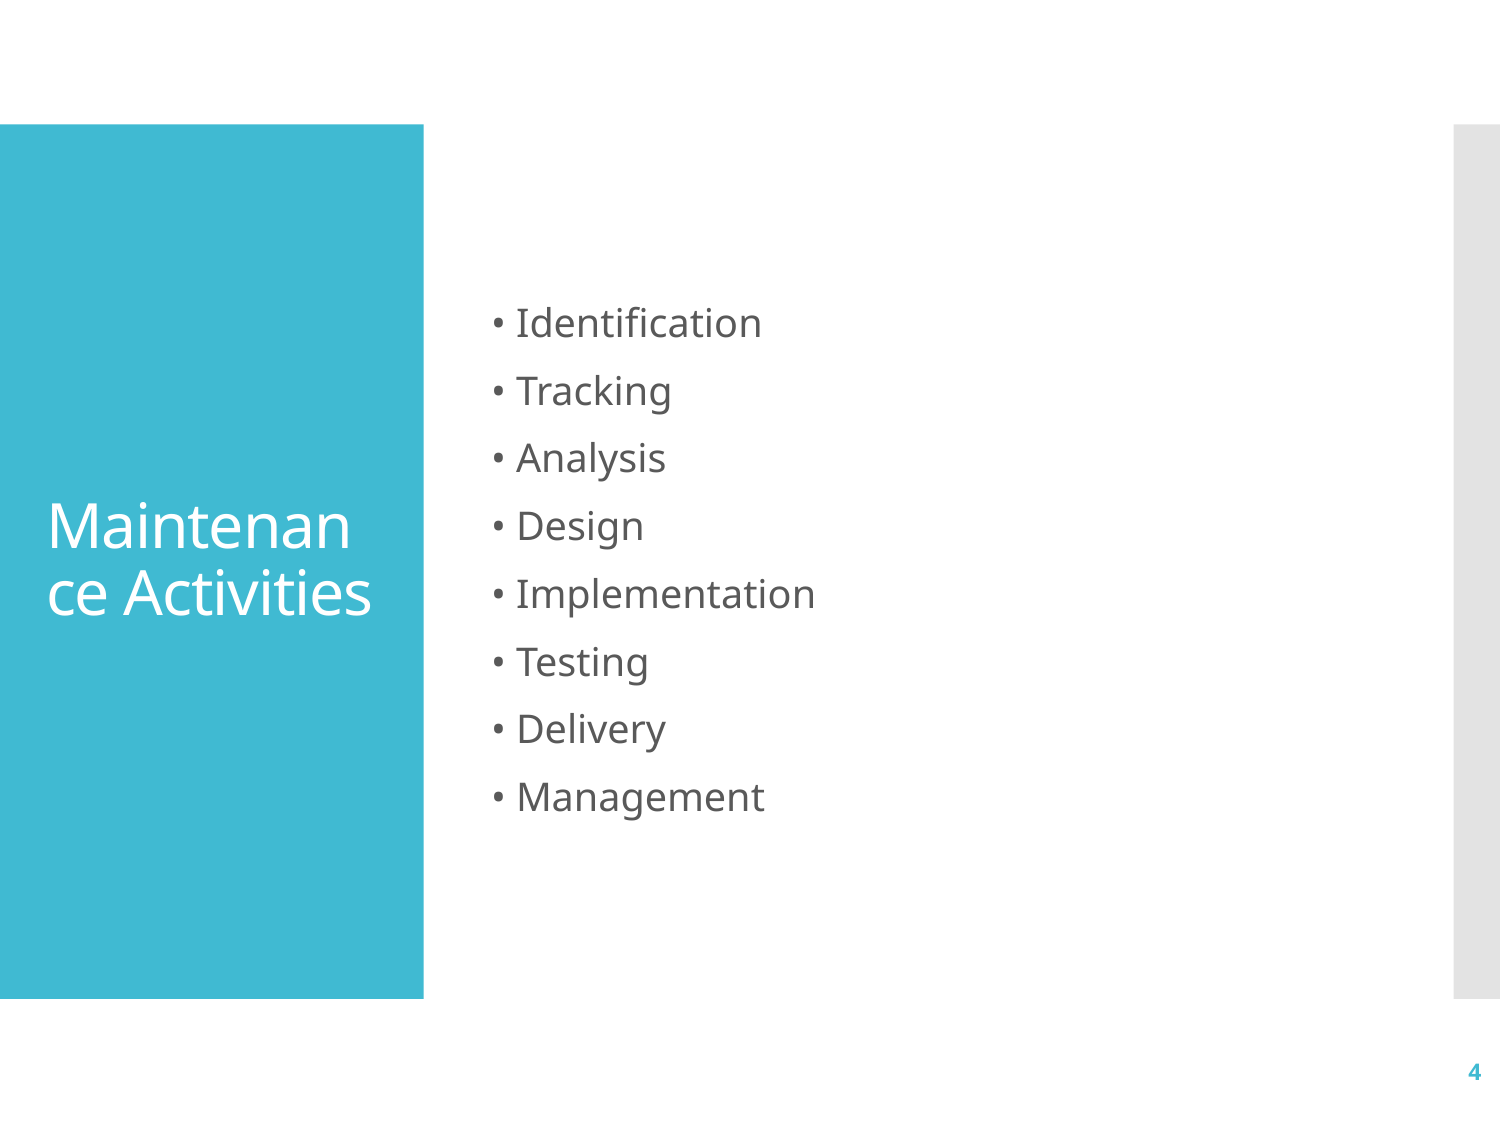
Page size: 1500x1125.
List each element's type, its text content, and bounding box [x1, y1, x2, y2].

list • Identification • Tracking • Analysis • Design • Implementation • Testing • Delivery • Management [476, 141, 1376, 982]
slide_number 4 [1308, 1042, 1497, 1103]
title Maintenance Activities [31, 184, 394, 940]
